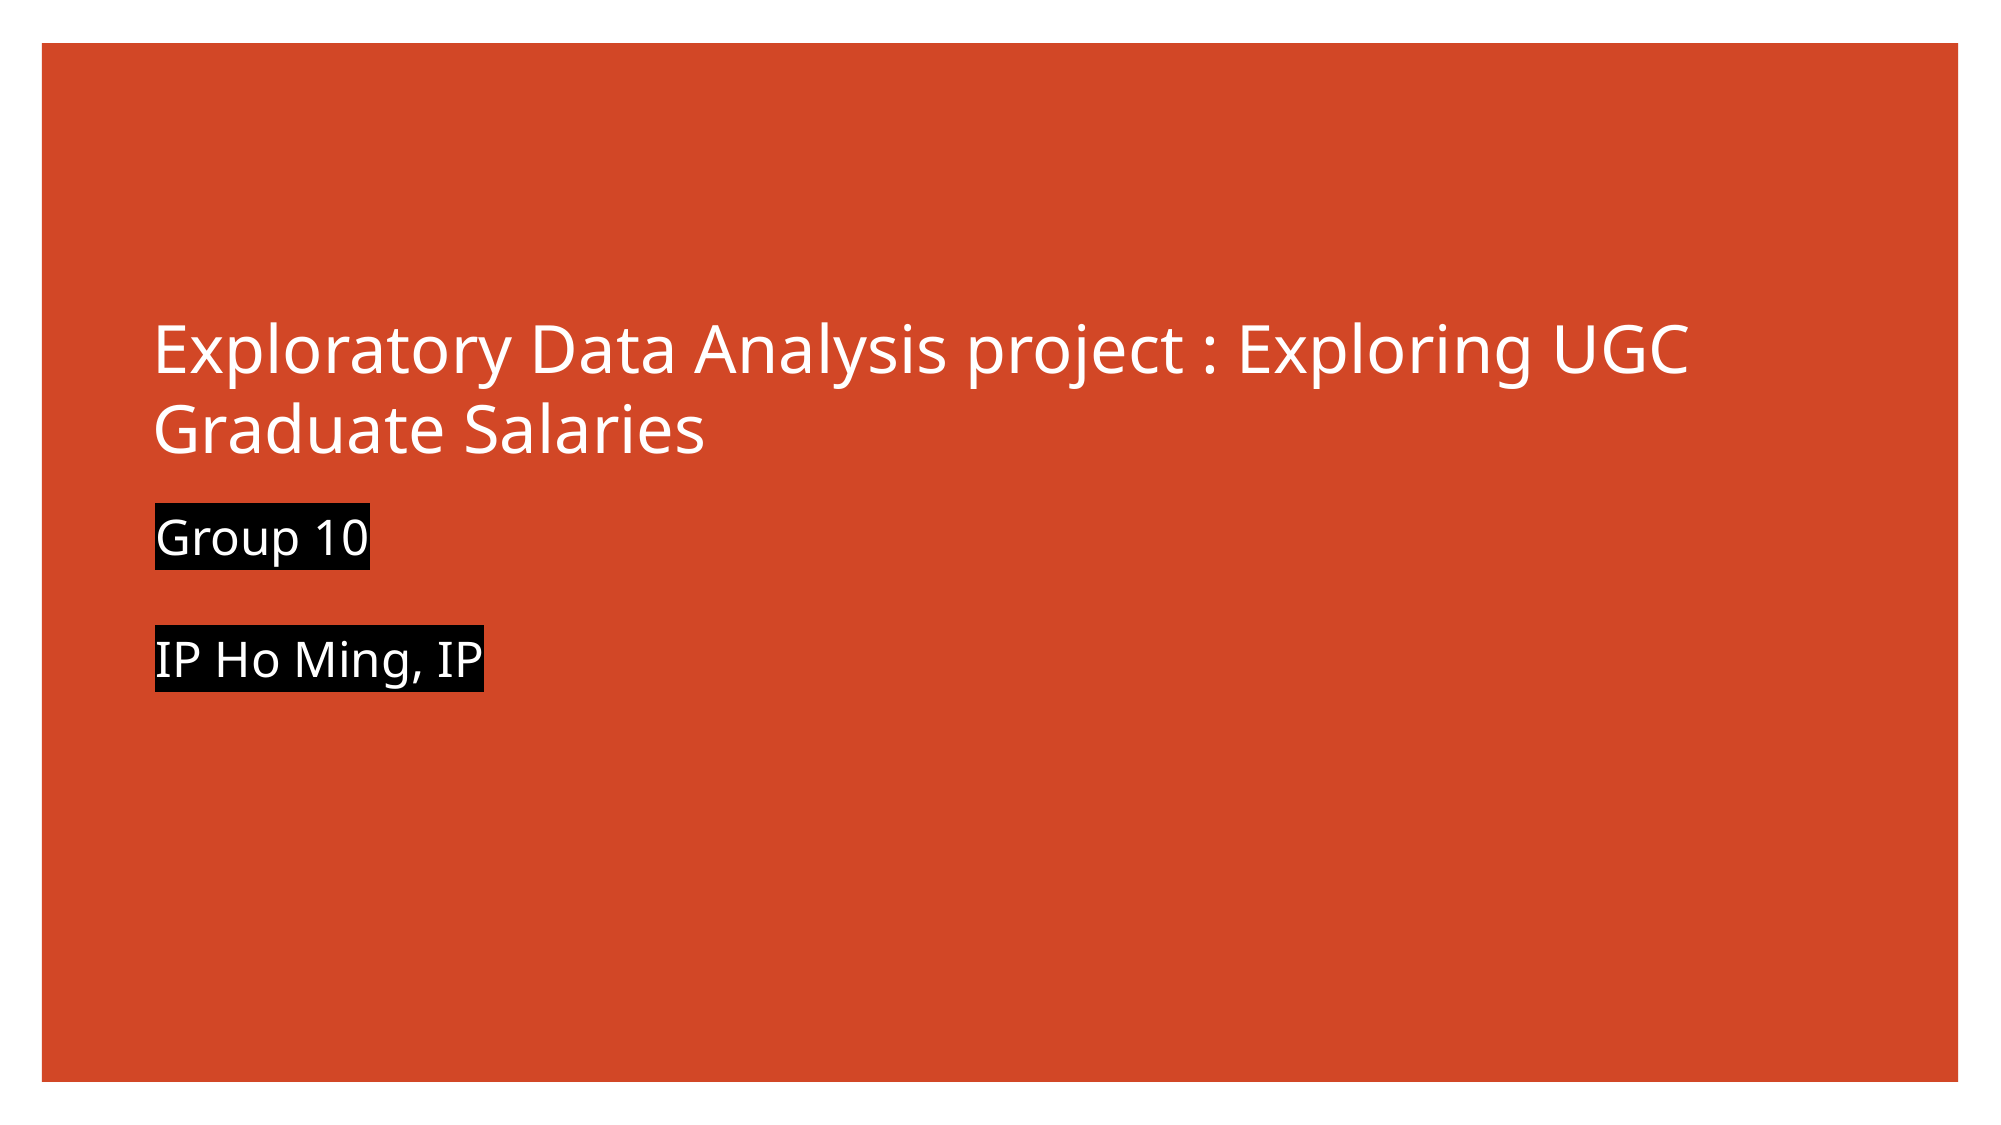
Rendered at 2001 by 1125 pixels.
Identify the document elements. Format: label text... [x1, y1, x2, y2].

subtitle Group 10 IP Ho Ming, IP [140, 481, 1713, 668]
title Exploratory Data Analysis project : Exploring UGC Graduate Salaries [137, 190, 1863, 583]
